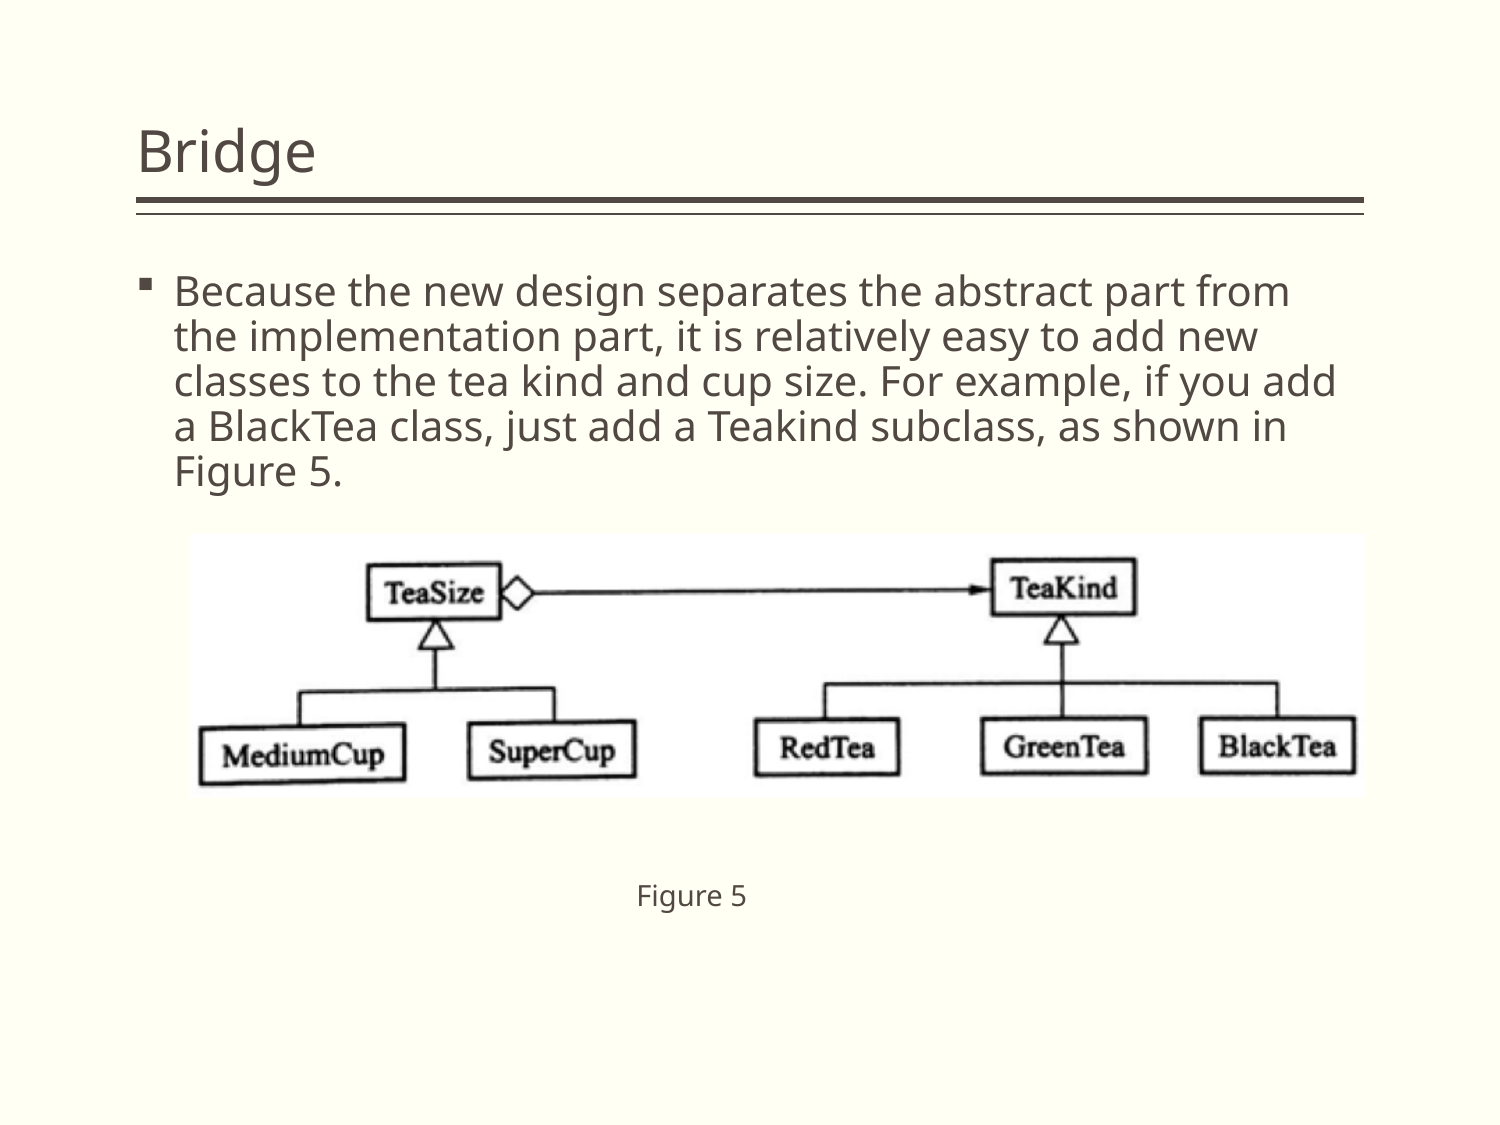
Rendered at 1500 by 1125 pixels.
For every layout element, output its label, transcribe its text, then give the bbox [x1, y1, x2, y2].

picture [189, 534, 1366, 797]
list Because the new design separates the abstract part from the implementation part, it is relatively easy to add new classes to the tea kind and cup size. For example, if you add a BlackTea class, just add a Teakind subclass, as shown in Figure 5. [135, 262, 1364, 531]
title Bridge [135, 12, 1364, 193]
text_box Figure 5 [621, 870, 762, 920]
